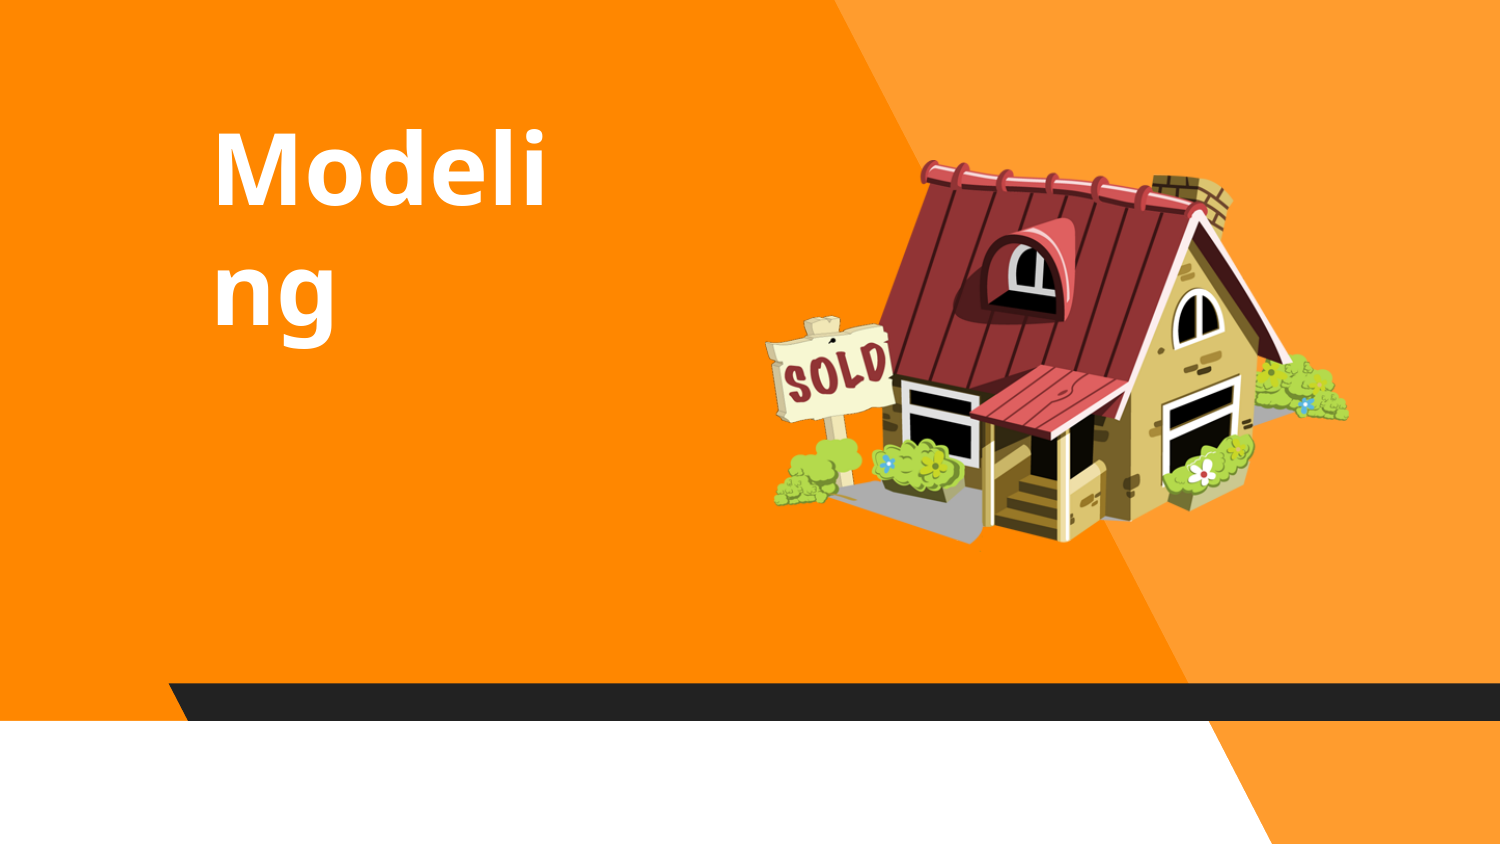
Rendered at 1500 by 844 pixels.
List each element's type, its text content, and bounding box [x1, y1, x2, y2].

picture [764, 160, 1349, 552]
title Modeling [195, 240, 612, 361]
